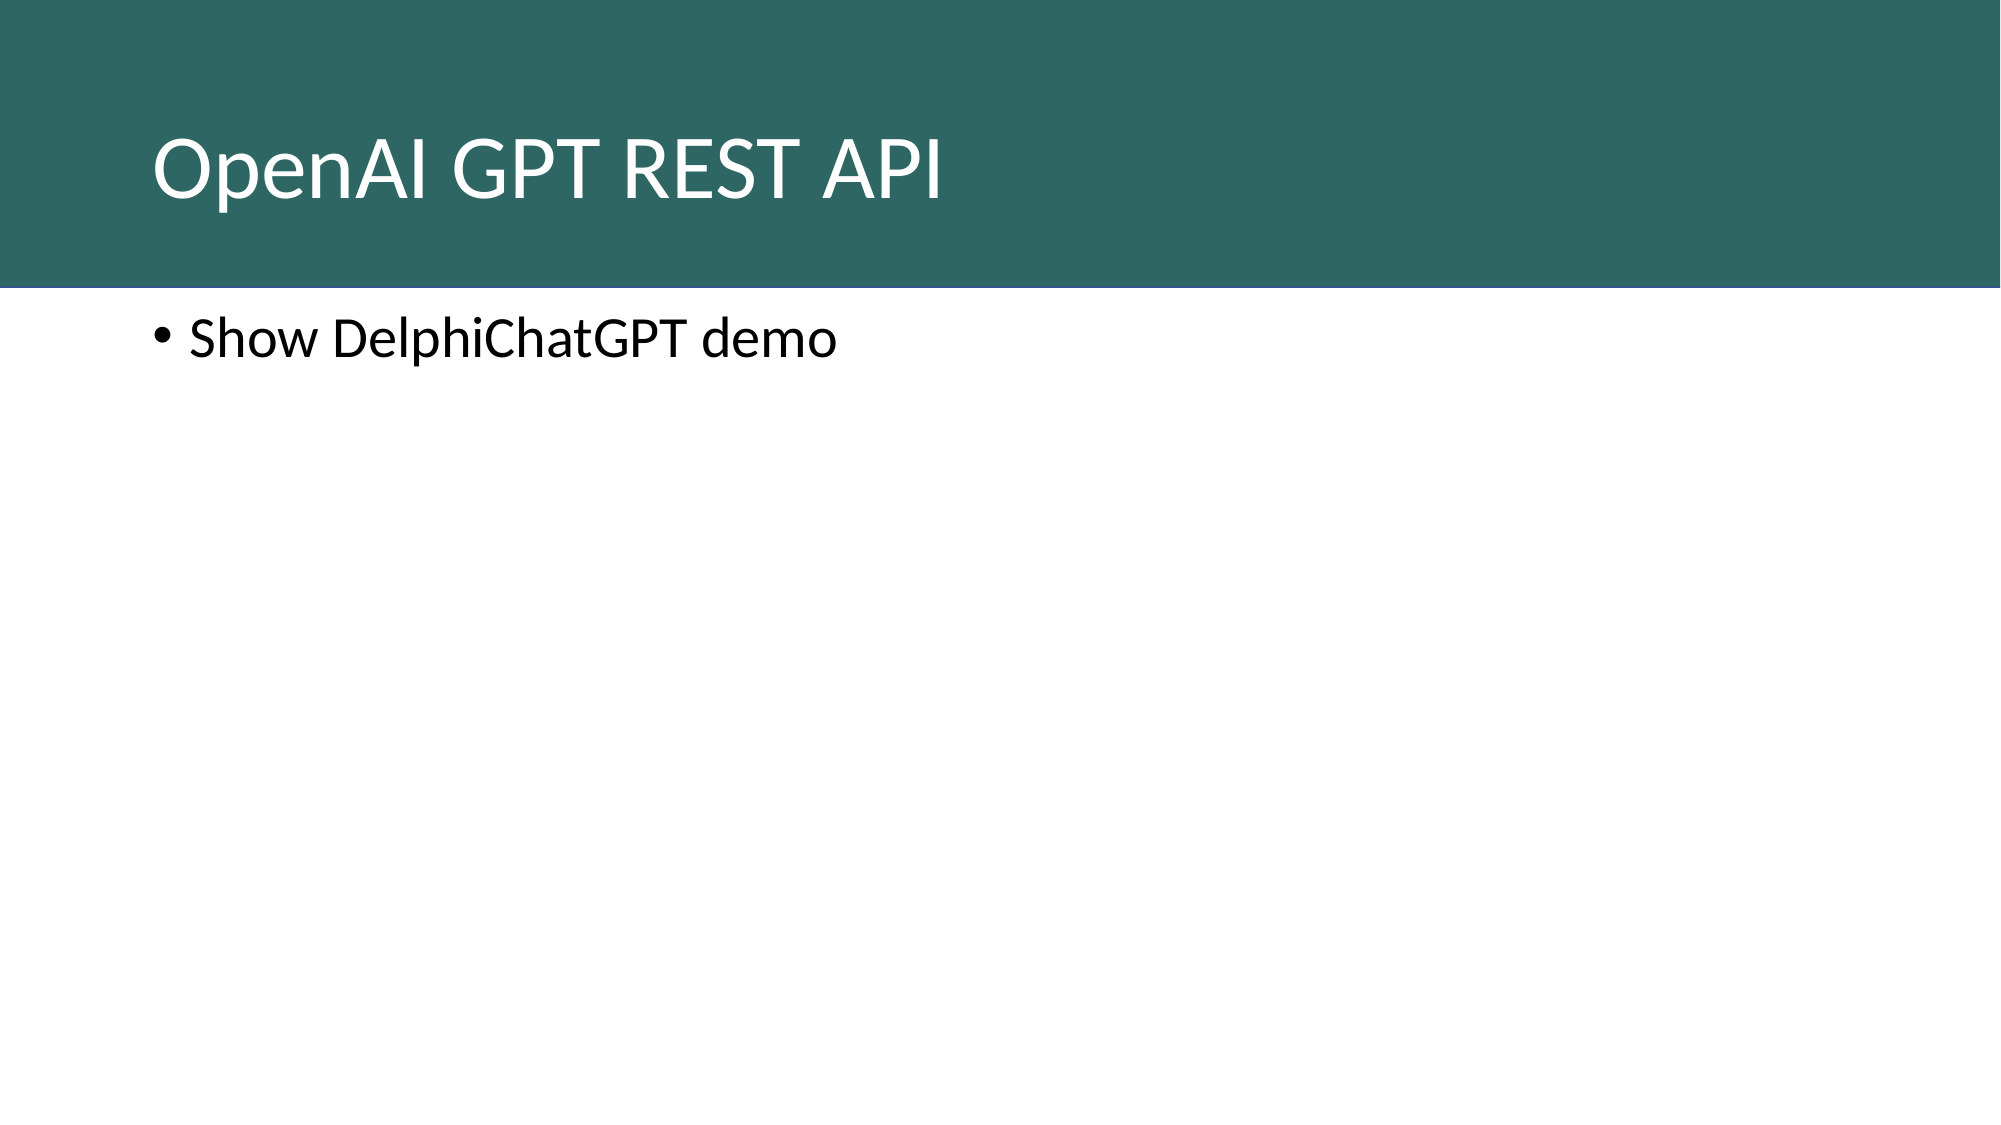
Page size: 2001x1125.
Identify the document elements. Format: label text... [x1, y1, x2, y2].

list Show DelphiChatGPT demo [137, 299, 1863, 1014]
title OpenAI GPT REST API [137, 59, 1863, 278]
